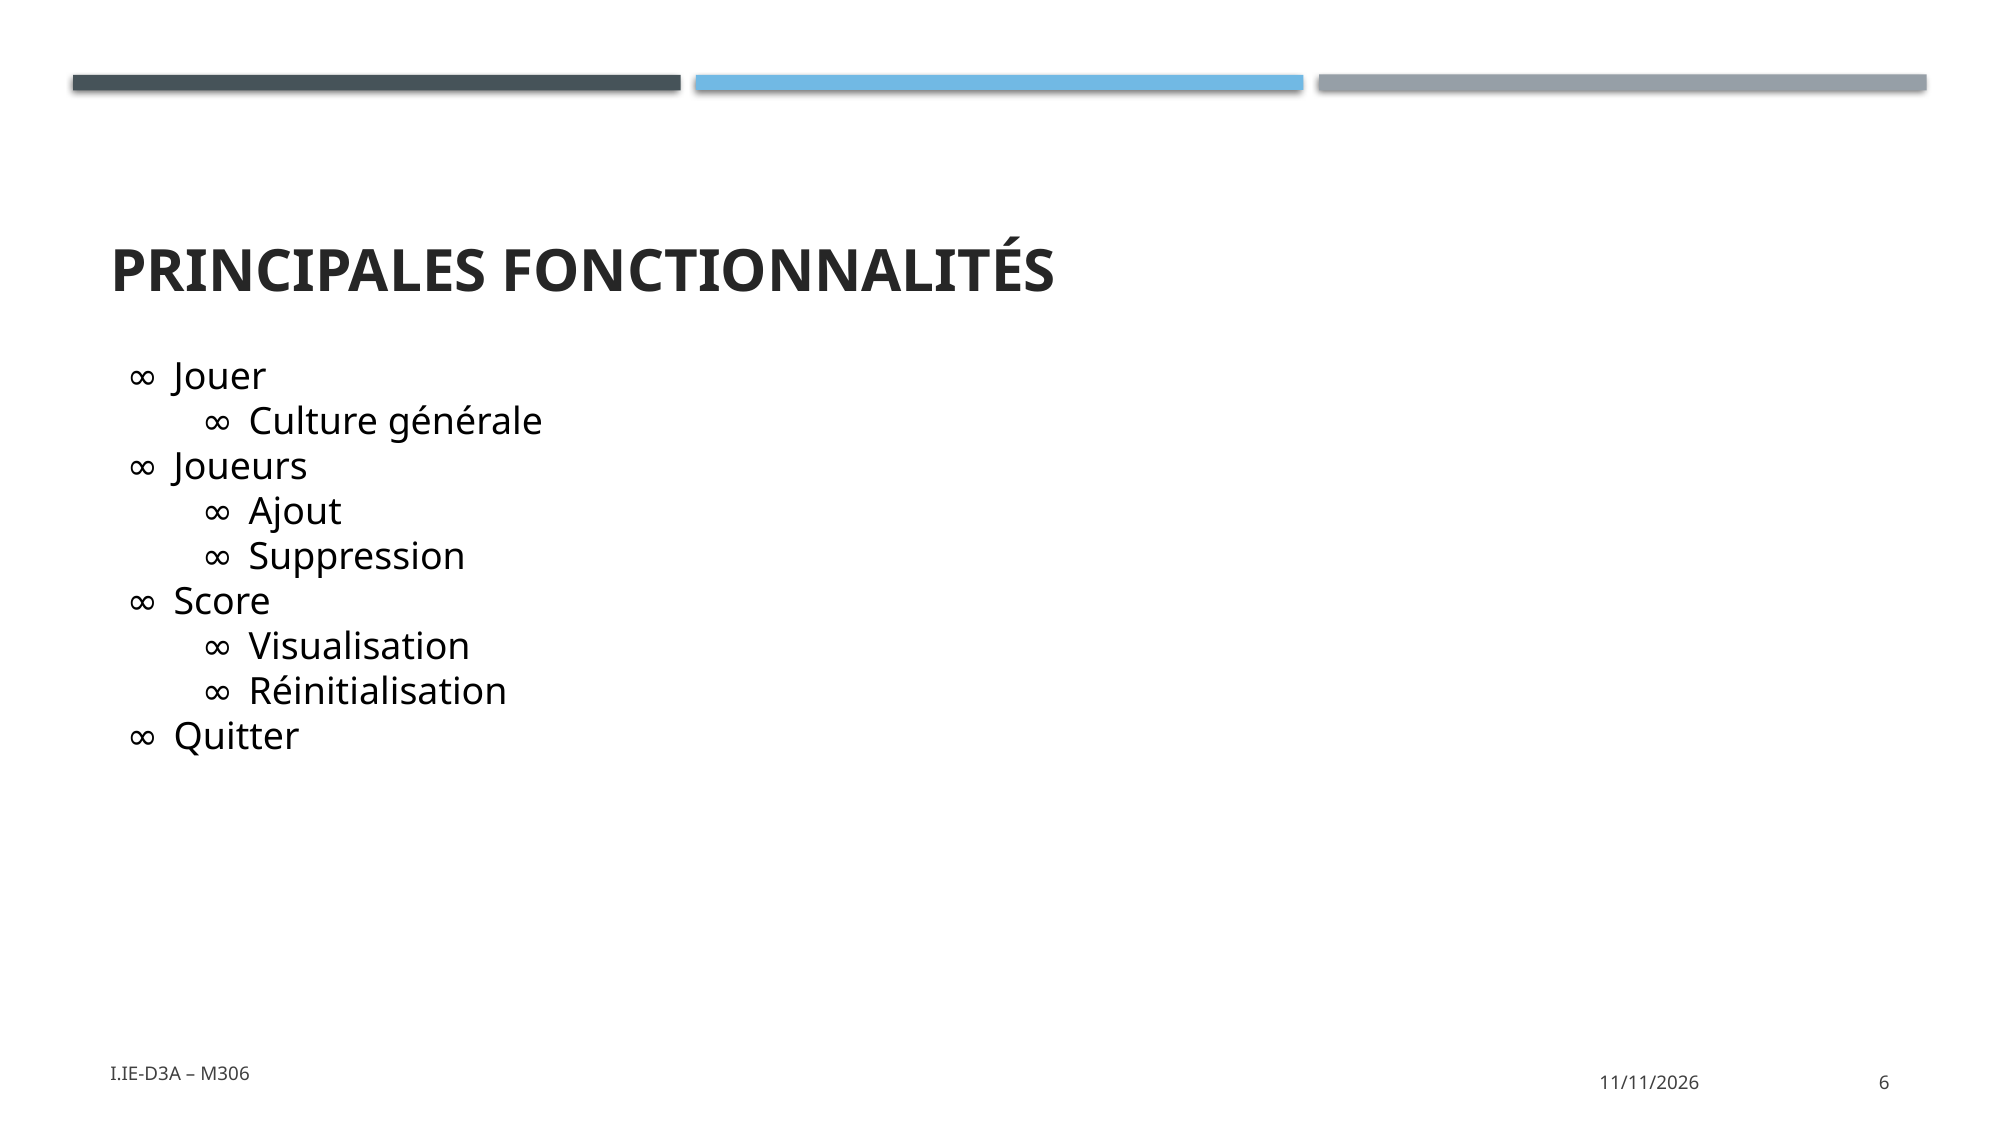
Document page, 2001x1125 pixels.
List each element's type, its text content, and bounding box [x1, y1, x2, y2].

slide_number 6 [1732, 1053, 1905, 1114]
footer I.IE-D3a – M306 [95, 1053, 1230, 1114]
title Principales fonctionnalités [95, 115, 1905, 311]
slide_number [1247, 1053, 1715, 1114]
text_box Jouer Culture générale Joueurs Ajout Suppression Score Visualisation Réinitialisation Quitter [112, 344, 1922, 855]
